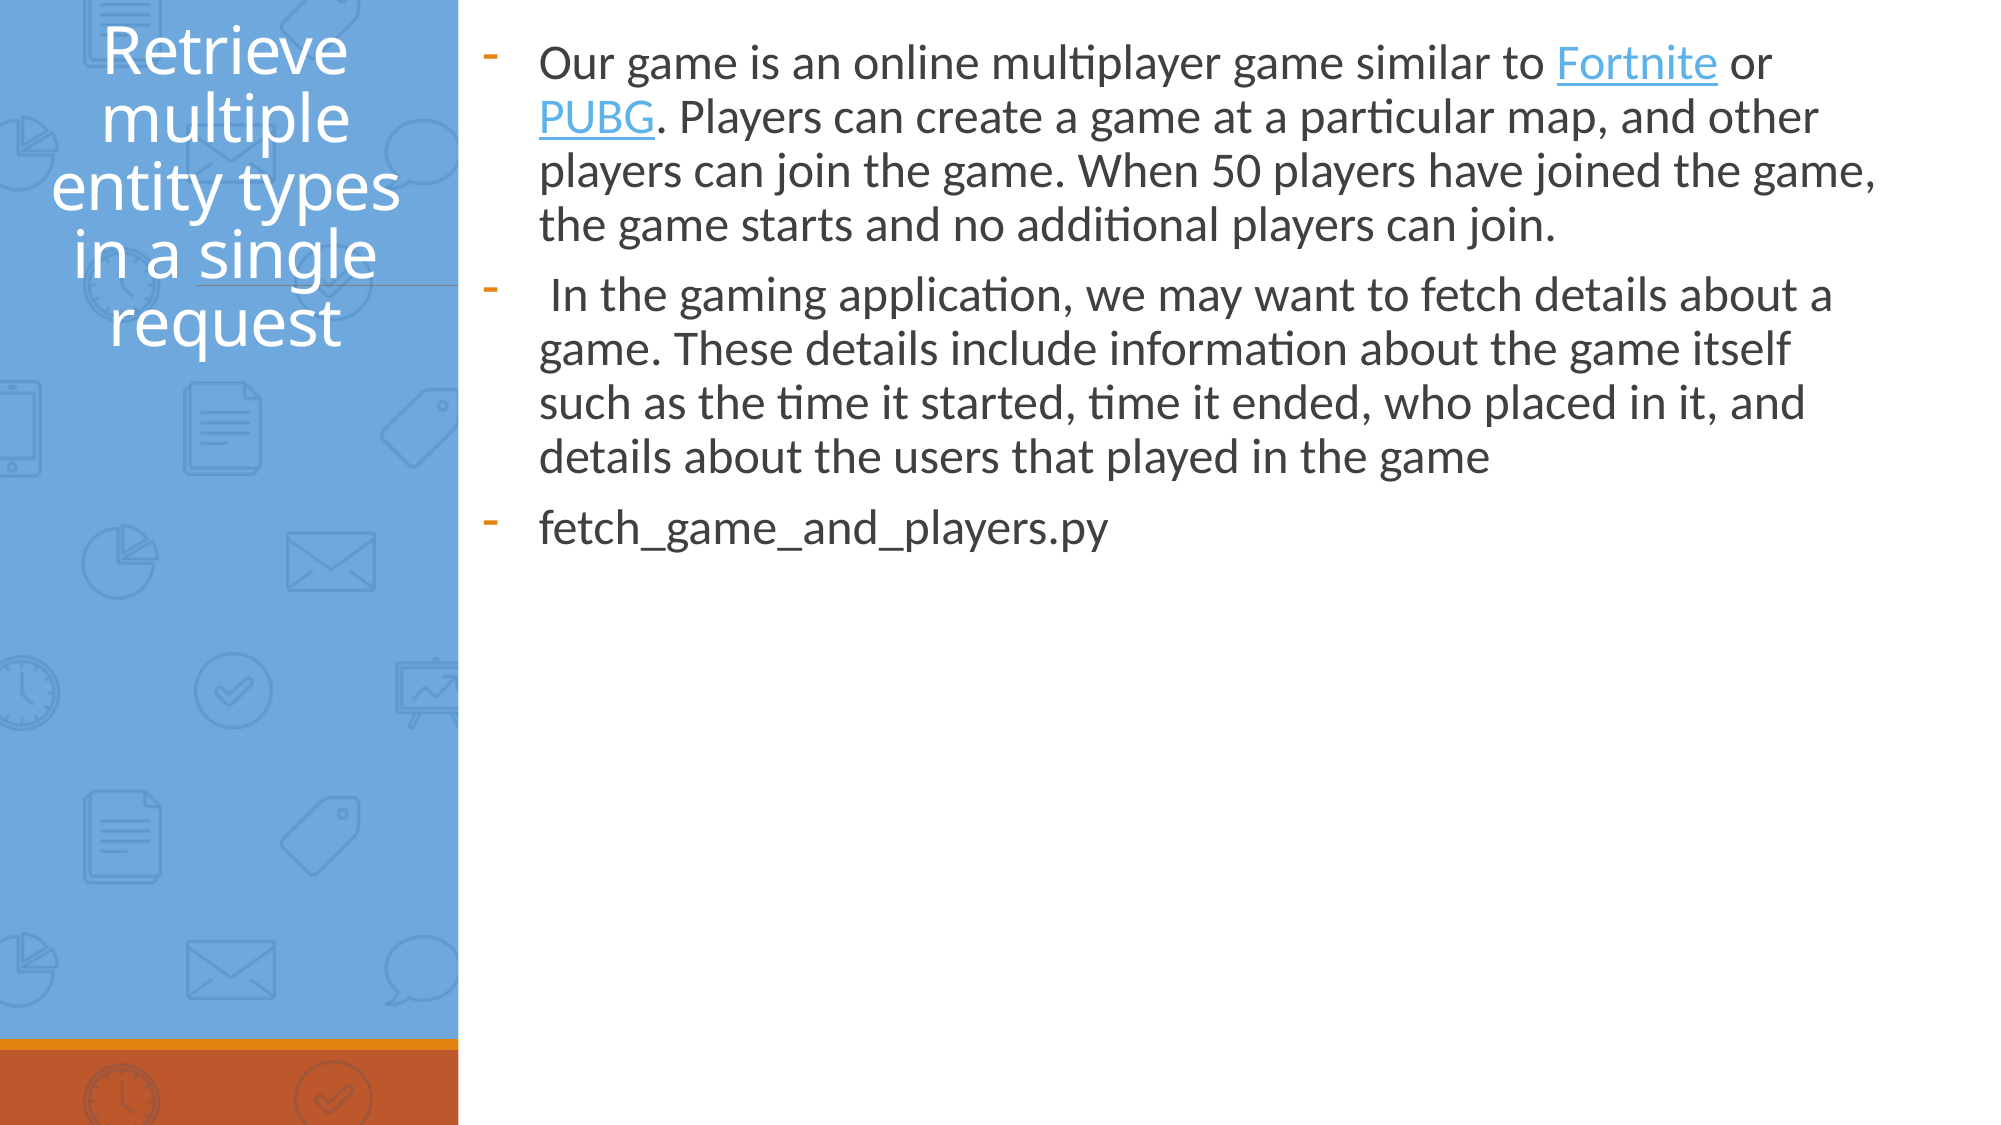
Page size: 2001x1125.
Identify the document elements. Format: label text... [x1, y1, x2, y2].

title Retrieve multiple entity types in a single request [18, 0, 433, 272]
list Our game is an online multiplayer game similar to Fortnite or PUBG. Players can create a game at a particular map, and other players can join the game. When 50 players have joined the game, the game starts and no additional players can join. In the gaming application, we may want to fetch details about a game. These details include information about the game itself such as the time it started, time it ended, who placed in it, and details about the users that played in the game fetch_game_and_players.py [462, 16, 1913, 767]
